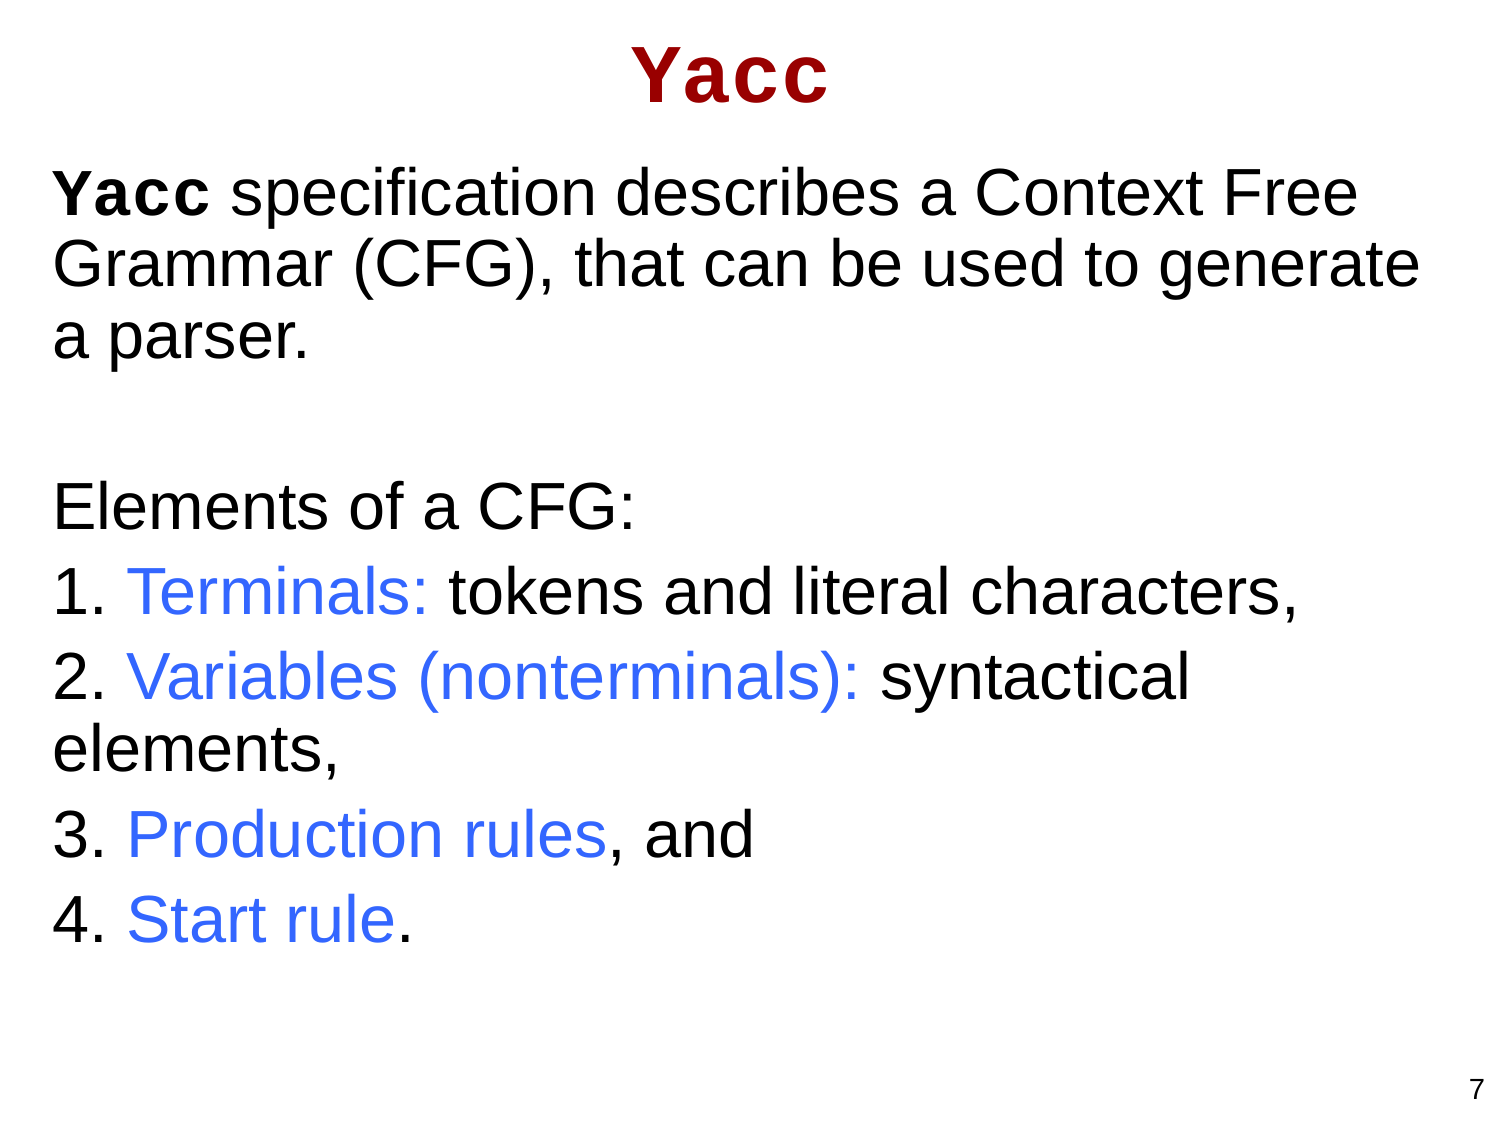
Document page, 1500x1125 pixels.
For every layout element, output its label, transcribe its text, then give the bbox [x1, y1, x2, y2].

slide_number 7 [1149, 1062, 1500, 1113]
title Yacc [37, 0, 1425, 138]
list Yacc specification describes a Context Free Grammar (CFG), that can be used to generate a parser. Elements of a CFG: 1. Terminals: tokens and literal characters, 2. Variables (nonterminals): syntactical elements, 3. Production rules, and 4. Start rule. [37, 149, 1450, 1050]
